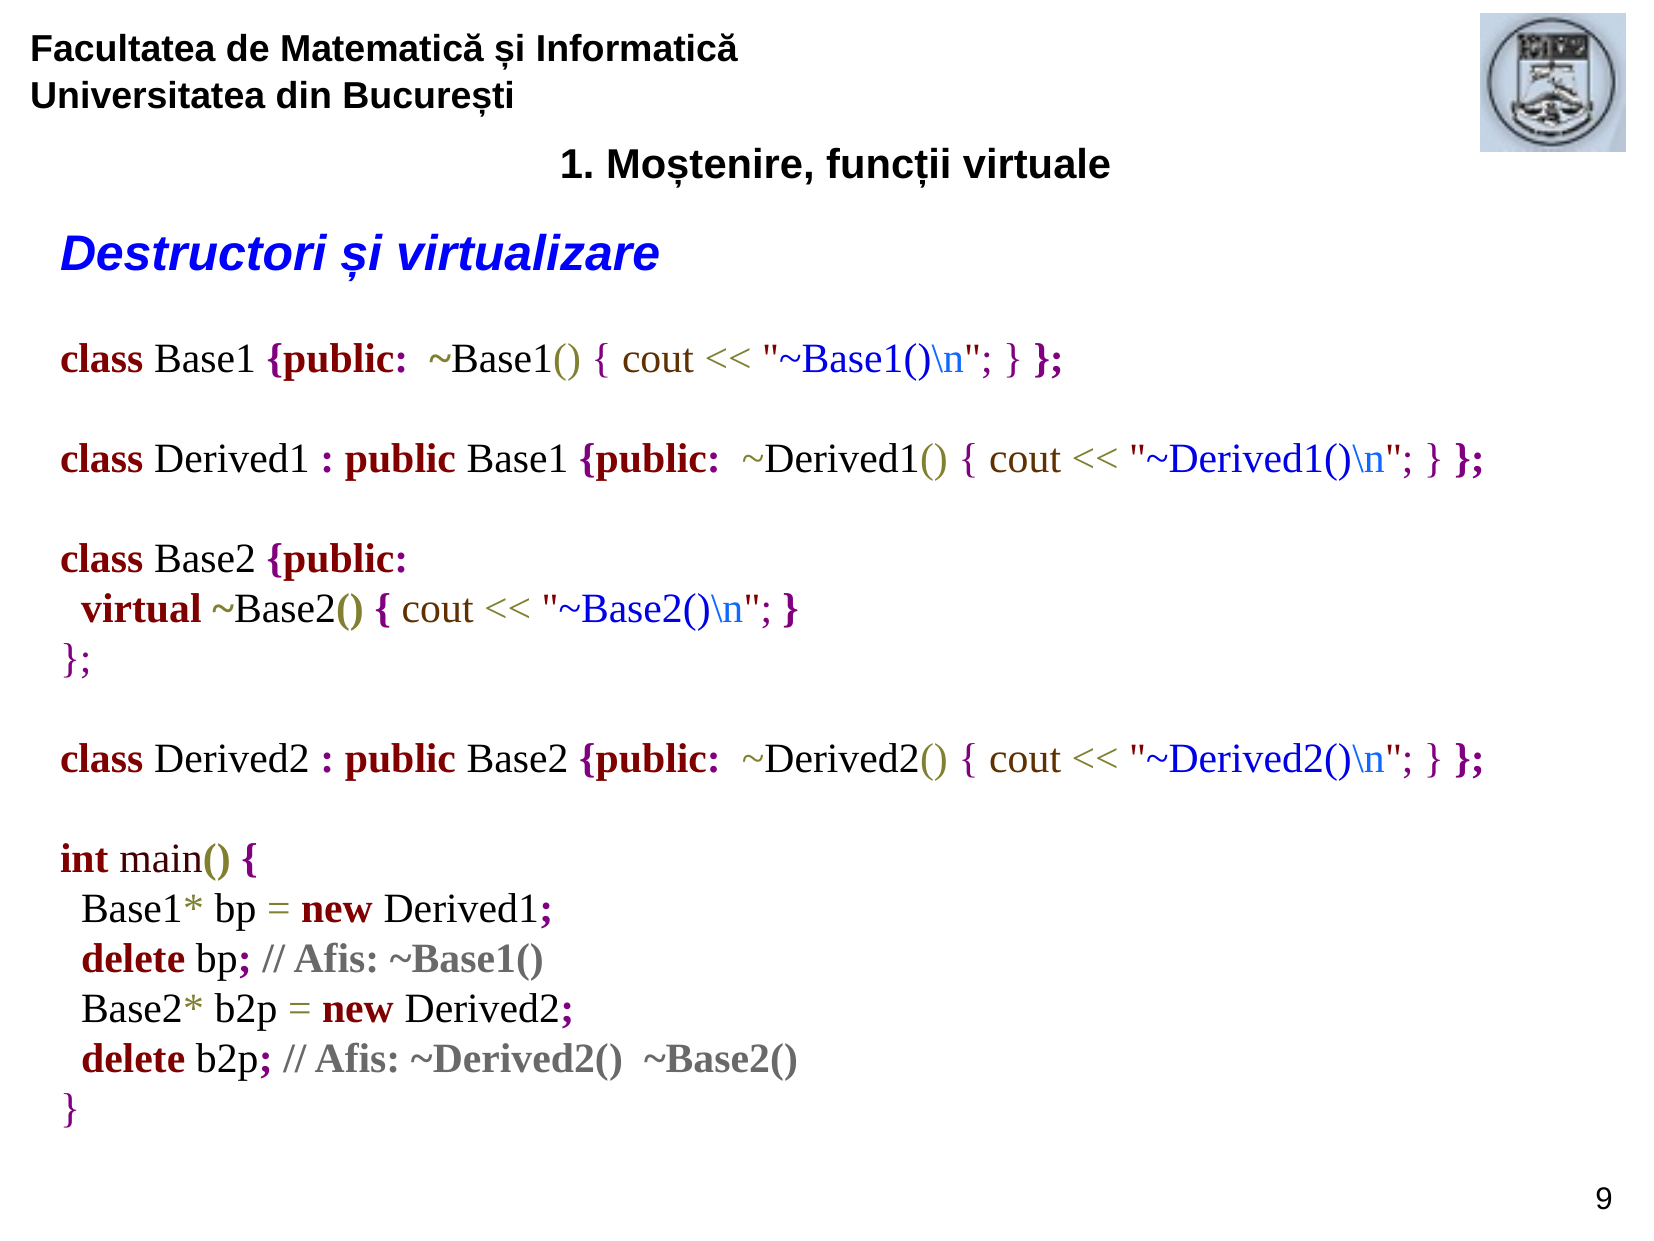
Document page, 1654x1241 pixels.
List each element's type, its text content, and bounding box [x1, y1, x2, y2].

text_box Facultatea de Matematică și Informatică Universitatea din București [13, 13, 841, 122]
text_box 1. Moștenire, funcții virtuale [382, 135, 1289, 206]
picture [1480, 13, 1626, 152]
text_box 9 [1526, 1158, 1630, 1225]
text_box Destructori și virtualizare class Base1 {public: ~Base1() { cout << "~Base1()\n"; } }; class Derived1 : public Base1 {public: ~Derived1() { cout << "~Derived1()\n"; } }; class Base2 {public: virtual ~Base2() { cout << "~Base2()\n"; } }; class Derived2 : public Base2 {public: ~Derived2() { cout << "~Derived2()\n"; } }; int main() { Base1* bp = new Derived1; delete bp; // Afis: ~Base1() Base2* b2p = new Derived2; delete b2p; // Afis: ~Derived2() ~Base2() } [45, 205, 1626, 1128]
